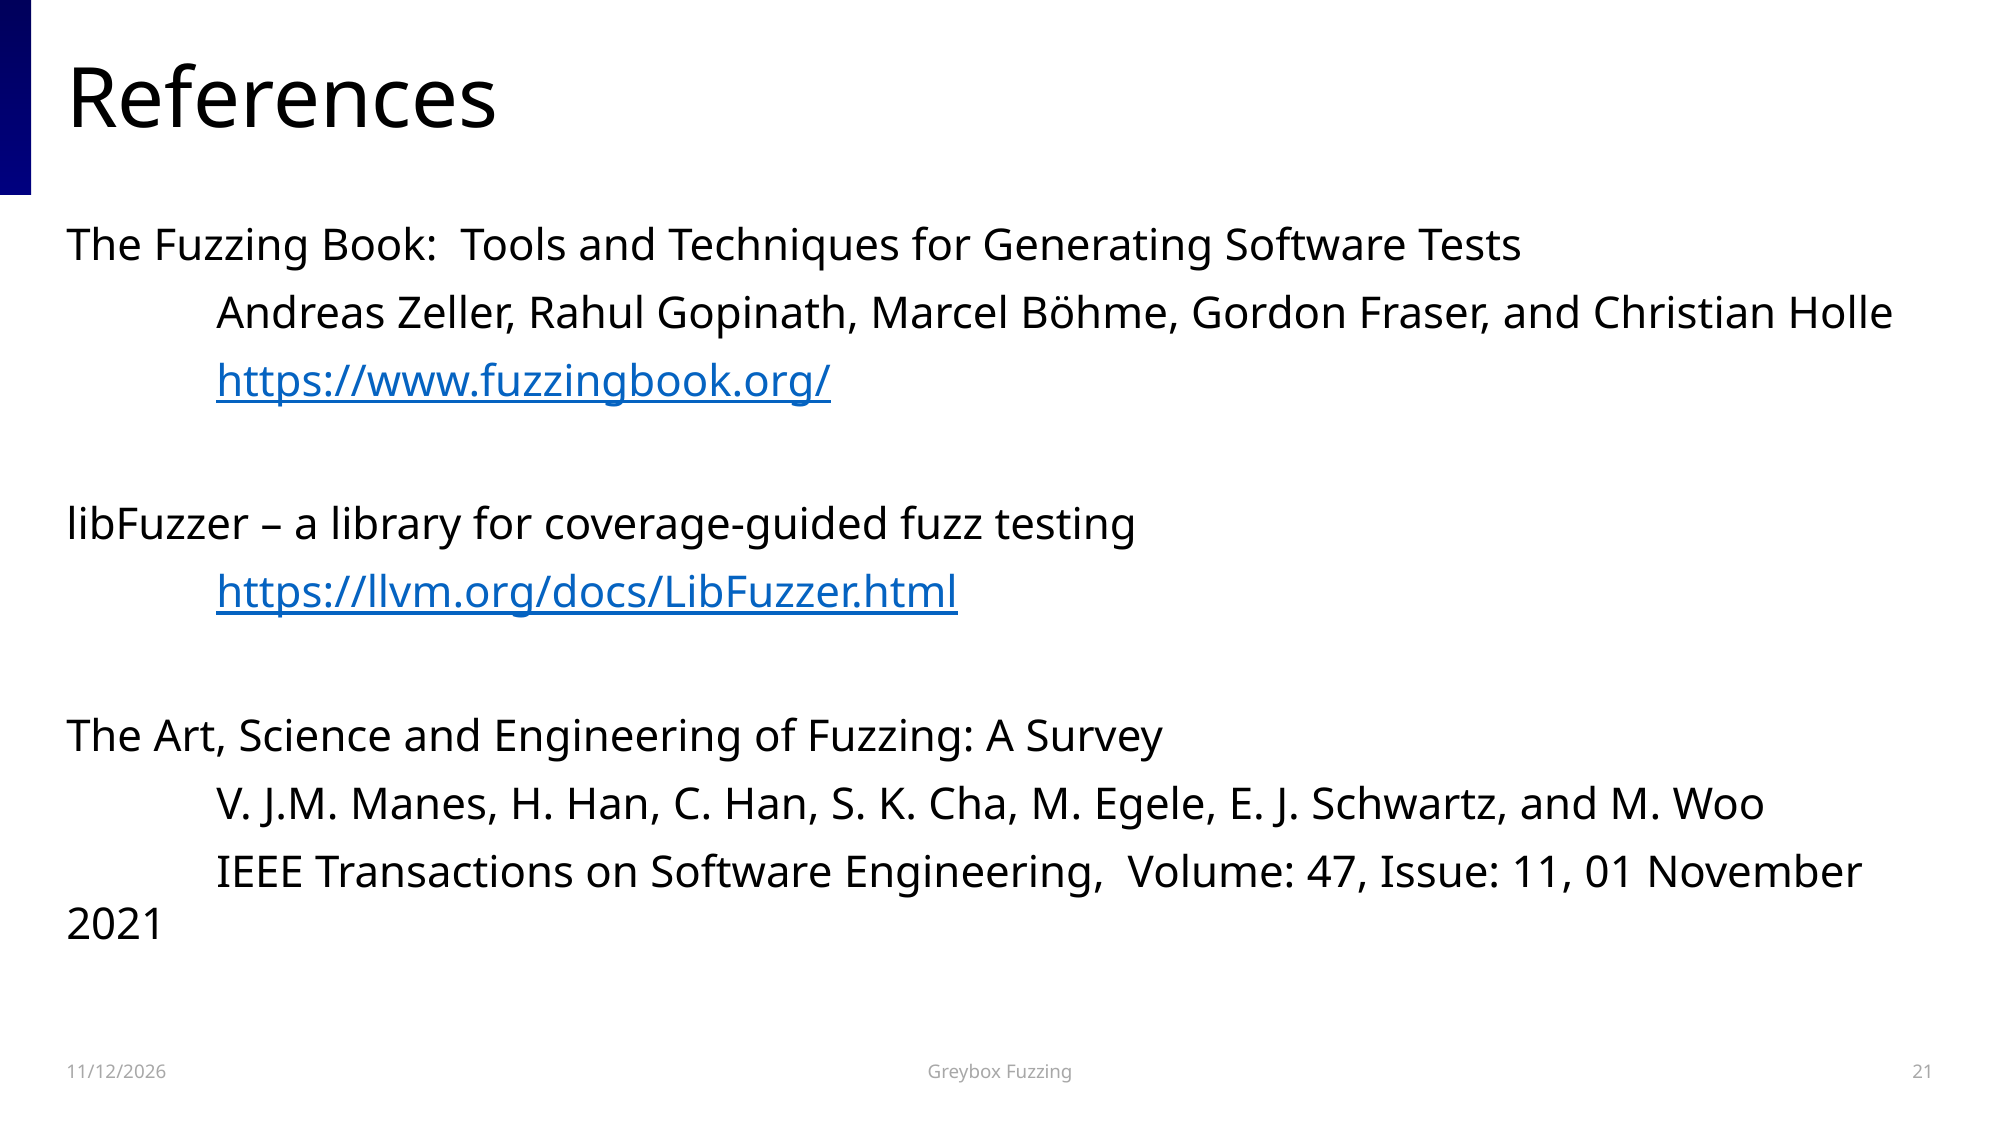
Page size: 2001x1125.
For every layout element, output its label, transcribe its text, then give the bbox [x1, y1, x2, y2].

list The Fuzzing Book: Tools and Techniques for Generating Software Tests Andreas Zeller, Rahul Gopinath, Marcel Böhme, Gordon Fraser, and Christian Holle https://www.fuzzingbook.org/ libFuzzer – a library for coverage-guided fuzz testing https://llvm.org/docs/LibFuzzer.html The Art, Science and Engineering of Fuzzing: A Survey V. J.M. Manes, H. Han, C. Han, S. K. Cha, M. Egele, E. J. Schwartz, and M. Woo IEEE Transactions on Software Engineering, Volume: 47, Issue: 11, 01 November 2021 [51, 208, 1949, 1017]
footer Greybox Fuzzing [276, 1042, 1724, 1103]
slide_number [51, 1042, 267, 1103]
slide_number 21 [1733, 1042, 1949, 1103]
title References [51, 30, 1949, 172]
